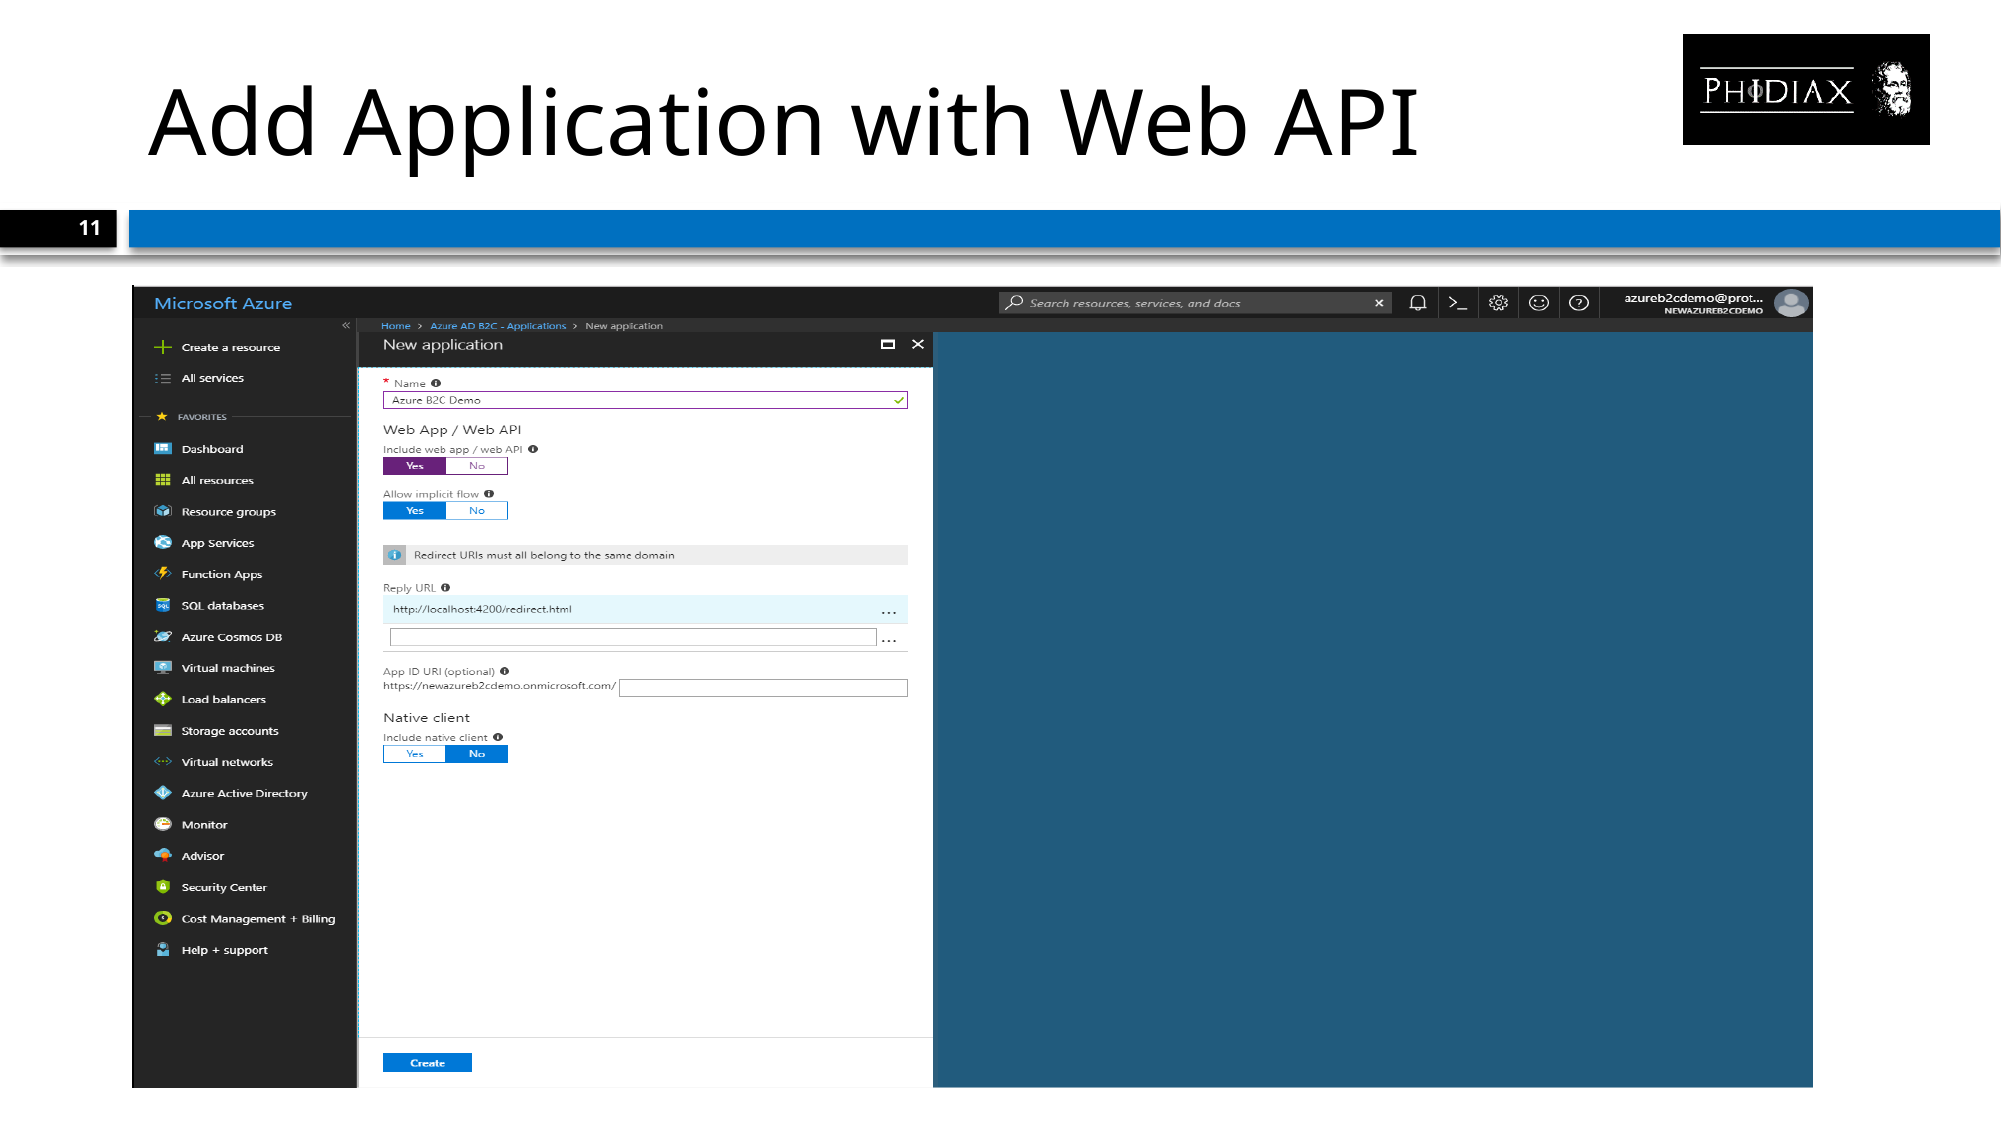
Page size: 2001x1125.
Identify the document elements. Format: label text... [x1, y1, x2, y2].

picture [131, 285, 1813, 1088]
title Add Application with Web API [133, 37, 1918, 200]
picture [1683, 34, 1930, 145]
slide_number 11 [0, 208, 117, 249]
